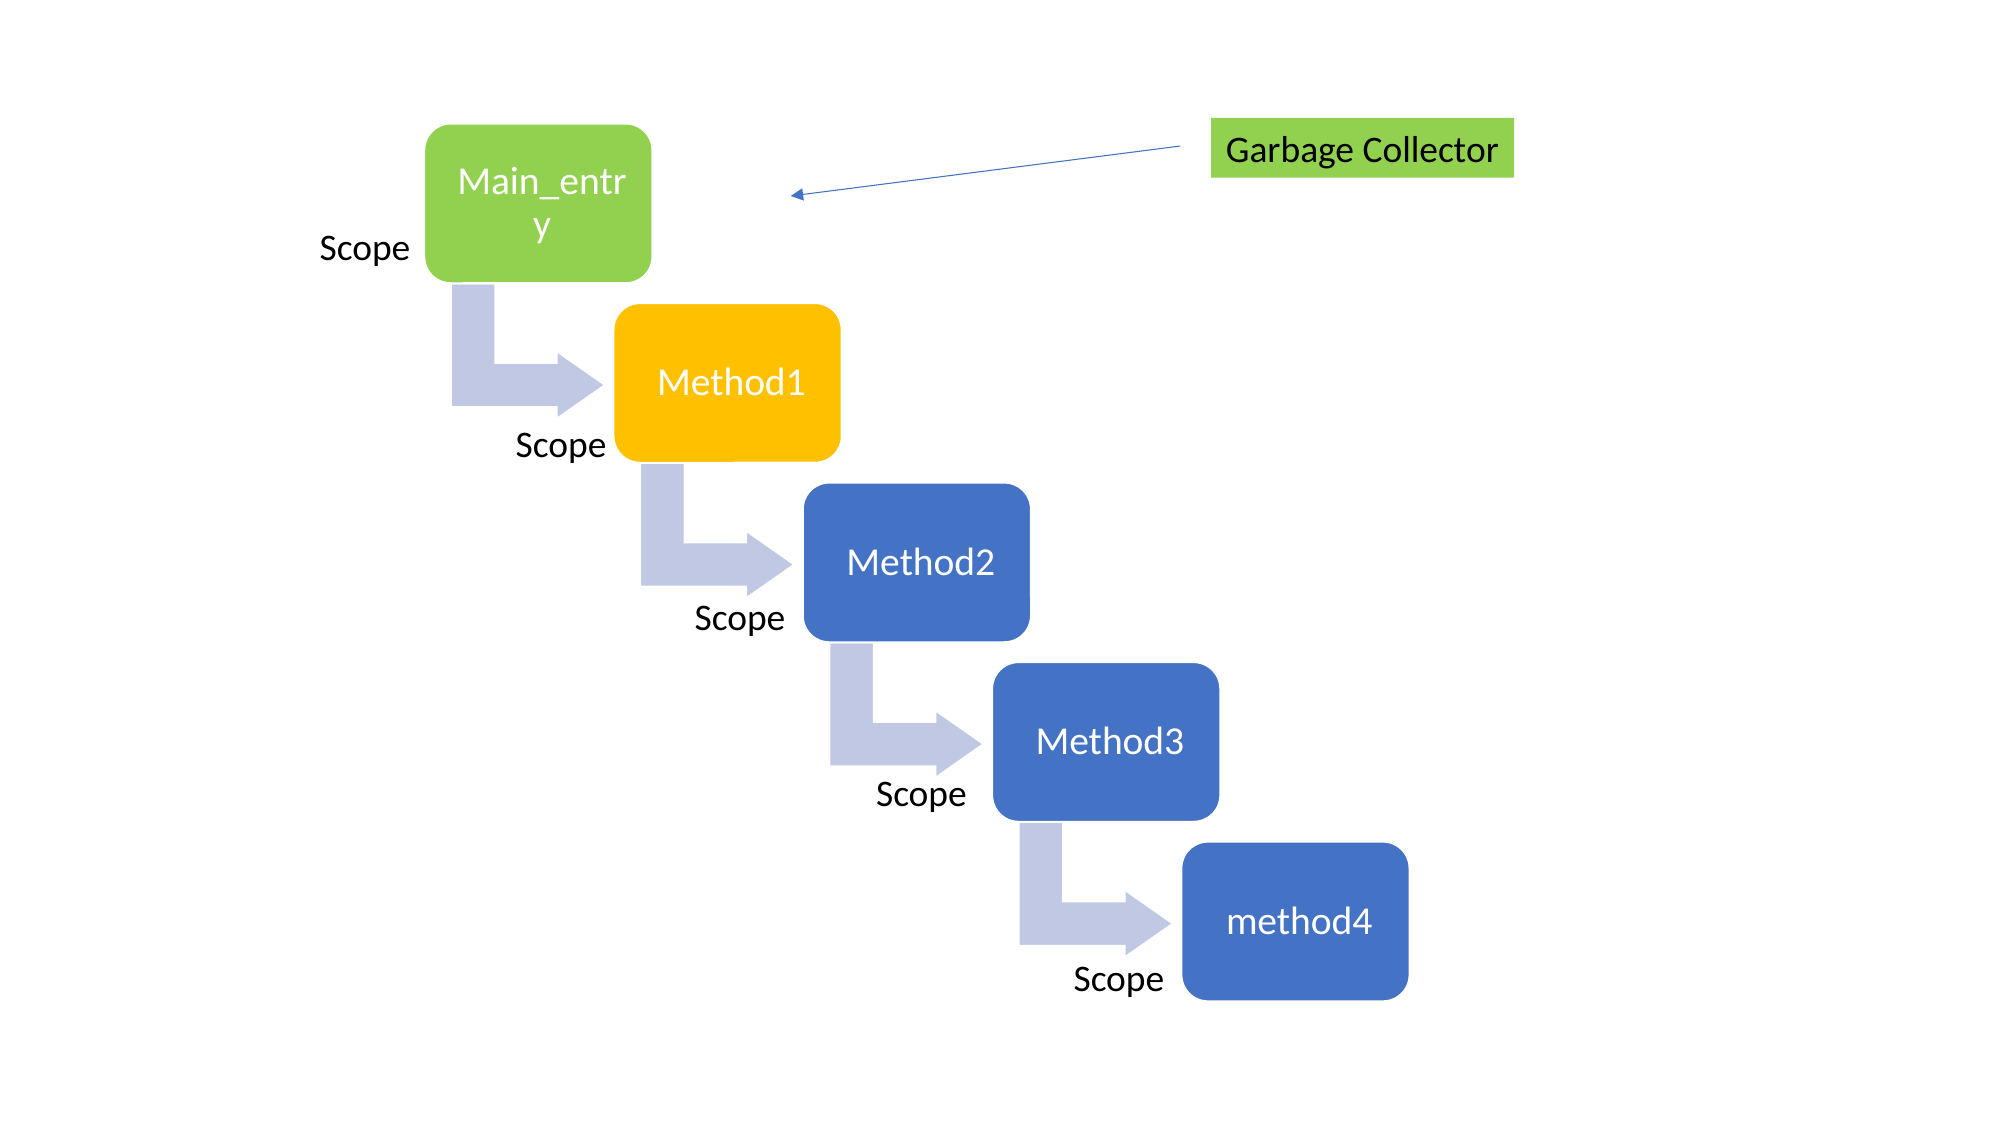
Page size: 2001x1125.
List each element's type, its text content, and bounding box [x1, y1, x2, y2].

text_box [790, 146, 1181, 197]
text_box Scope [304, 215, 333, 276]
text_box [333, 117, 1667, 1007]
